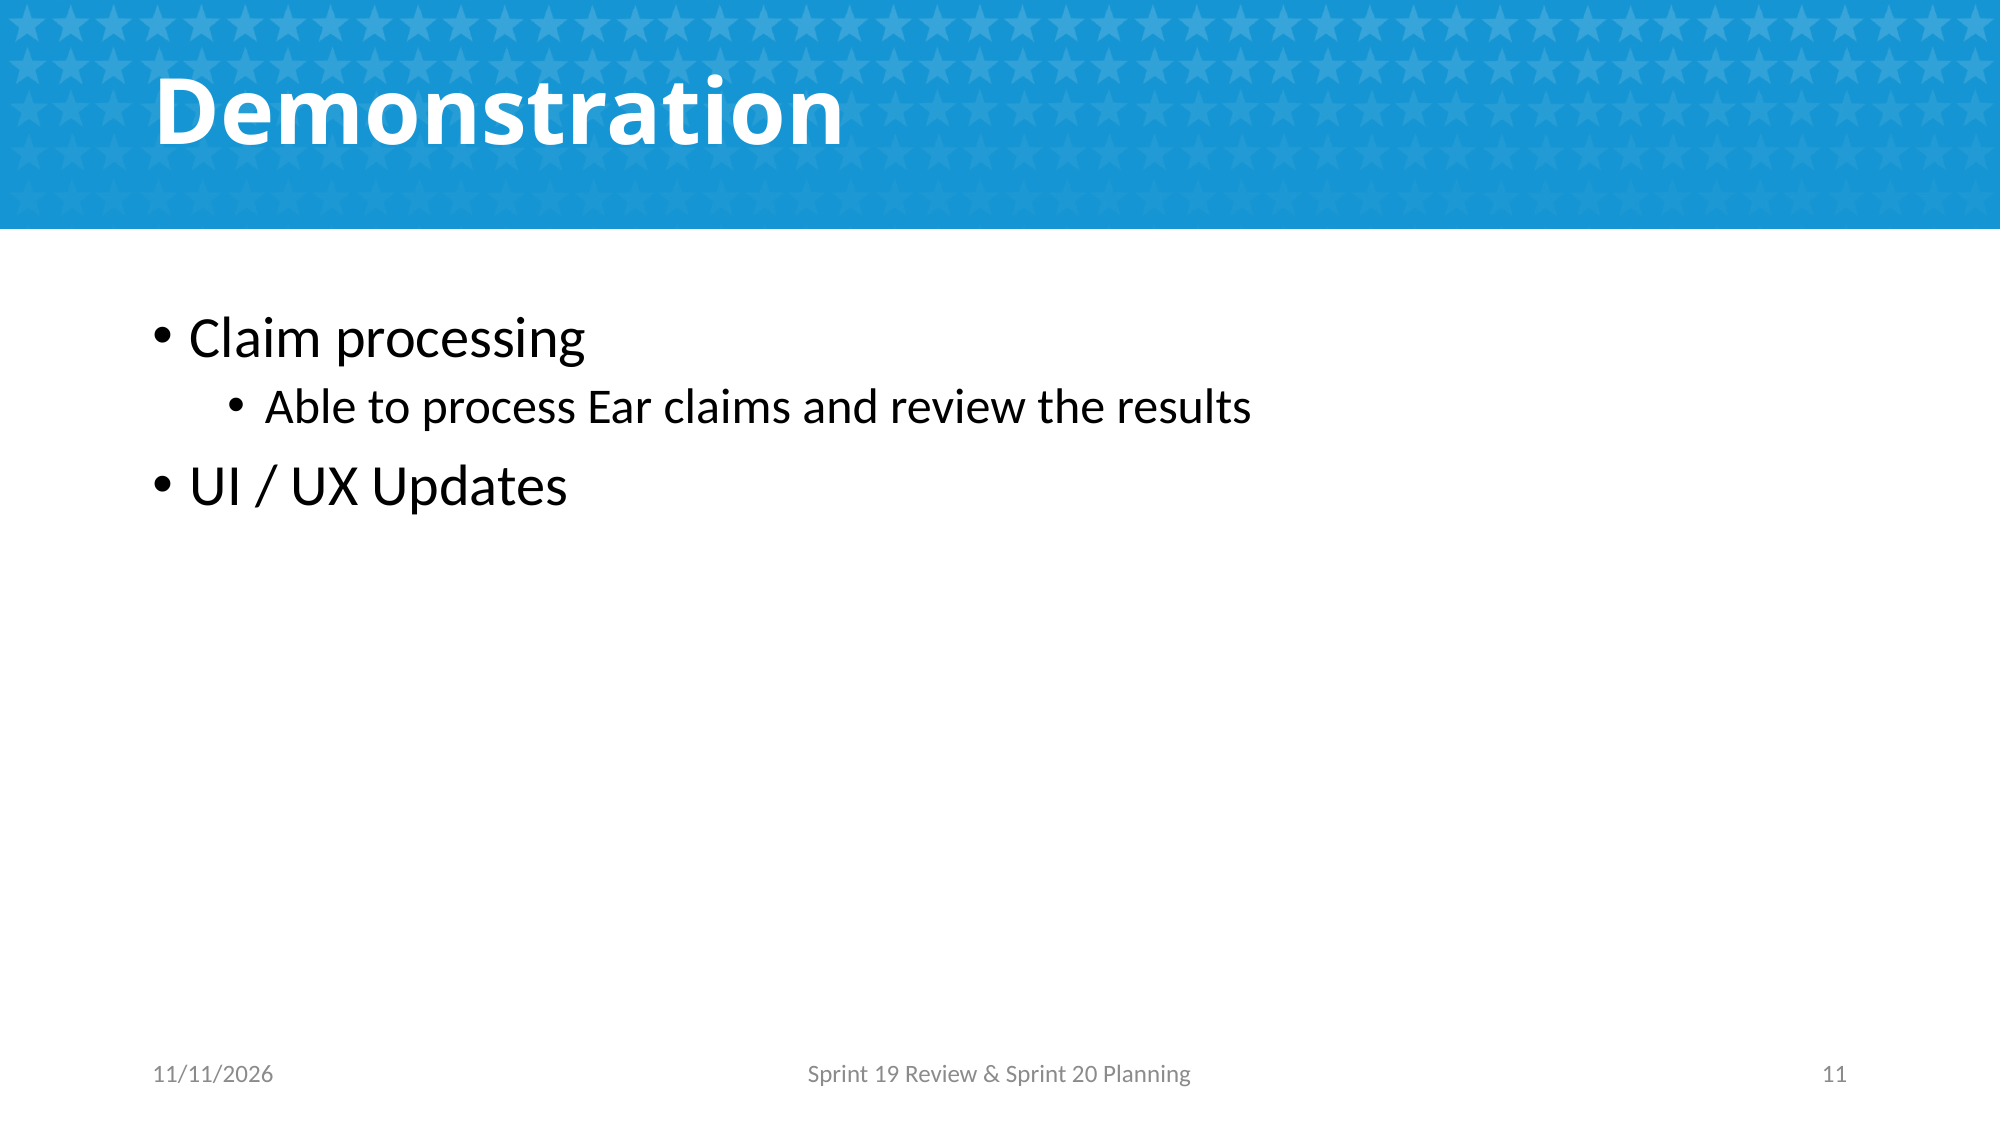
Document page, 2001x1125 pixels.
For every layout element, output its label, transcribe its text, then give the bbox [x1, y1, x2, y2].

footer Sprint 19 Review & Sprint 20 Planning [662, 1042, 1338, 1103]
picture [0, 0, 2000, 229]
list Claim processing Able to process Ear claims and review the results UI / UX Updates [137, 299, 1863, 1014]
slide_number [137, 1042, 588, 1103]
title Demonstration [137, 30, 1863, 200]
slide_number 11 [1412, 1042, 1863, 1103]
